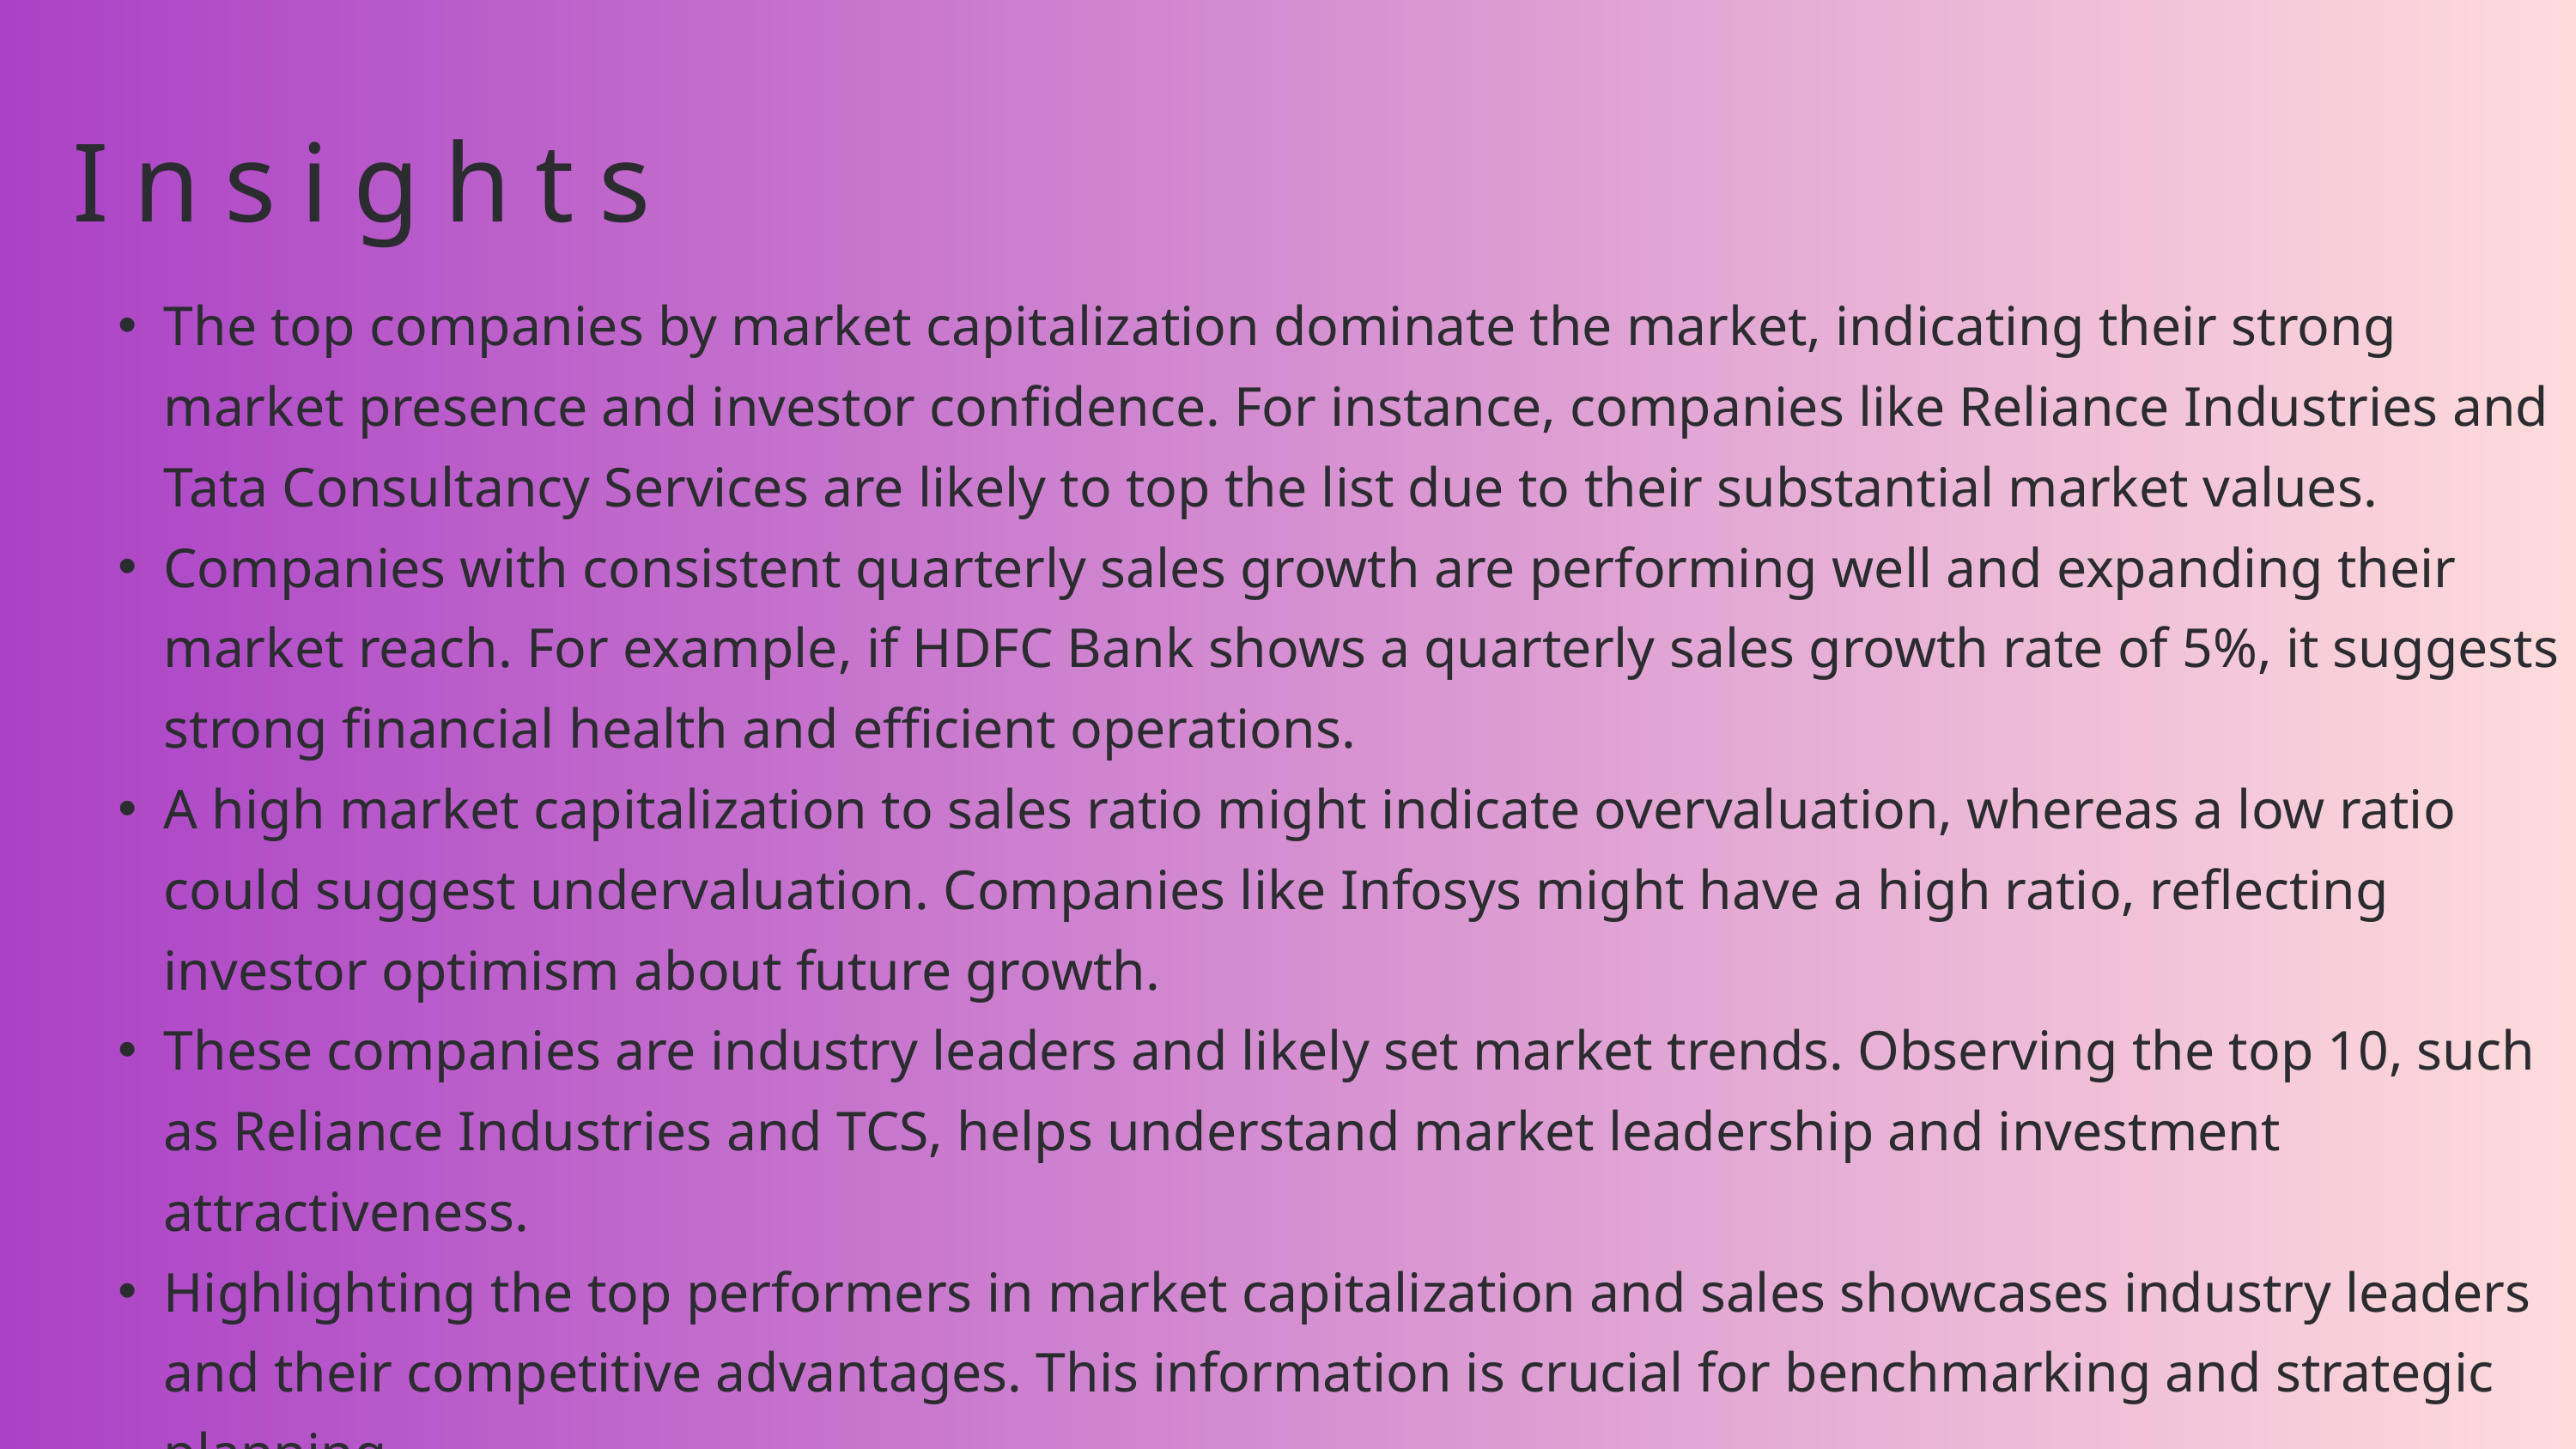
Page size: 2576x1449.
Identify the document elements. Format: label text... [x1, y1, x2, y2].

text_box The top companies by market capitalization dominate the market, indicating their strong market presence and investor confidence. For instance, companies like Reliance Industries and Tata Consultancy Services are likely to top the list due to their substantial market values. Companies with consistent quarterly sales growth are performing well and expanding their market reach. For example, if HDFC Bank shows a quarterly sales growth rate of 5%, it suggests strong financial health and efficient operations. A high market capitalization to sales ratio might indicate overvaluation, whereas a low ratio could suggest undervaluation. Companies like Infosys might have a high ratio, reflecting investor optimism about future growth. These companies are industry leaders and likely set market trends. Observing the top 10, such as Reliance Industries and TCS, helps understand market leadership and investment attractiveness. Highlighting the top performers in market capitalization and sales showcases industry leaders and their competitive advantages. This information is crucial for benchmarking and strategic planning. [72, 276, 2576, 1449]
text_box Insights [72, 91, 1667, 244]
